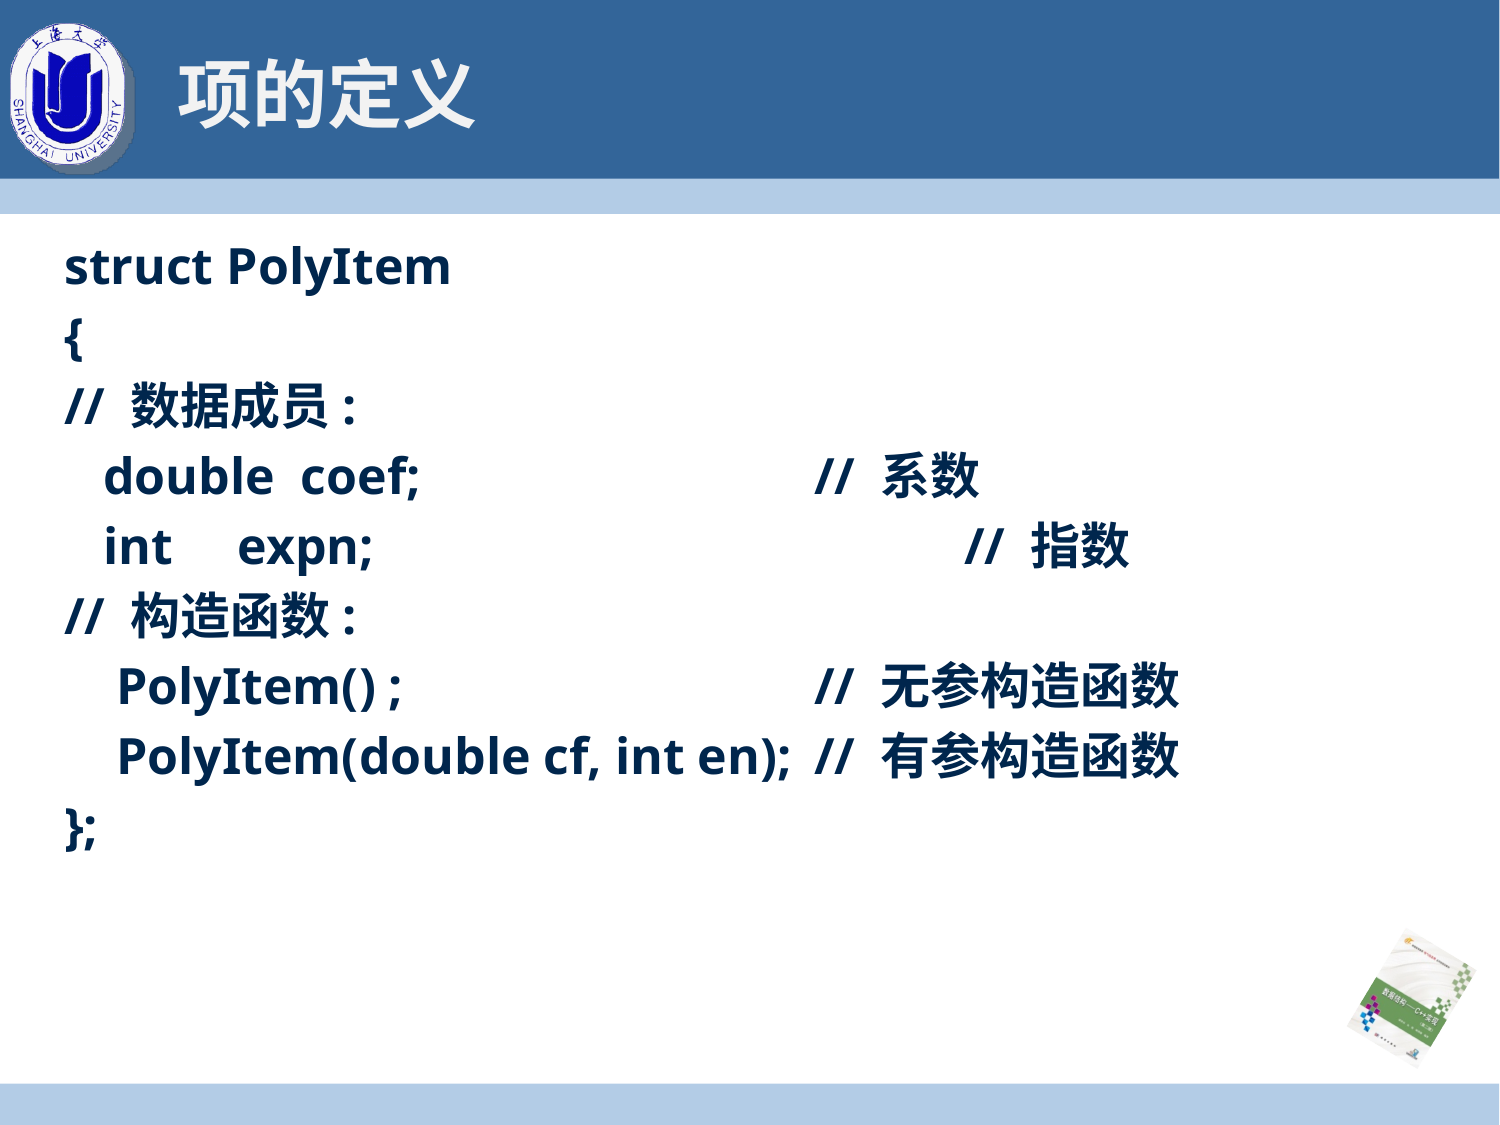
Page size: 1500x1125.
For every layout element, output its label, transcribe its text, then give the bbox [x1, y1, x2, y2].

list struct PolyItem { // 数据成员: double coef; // 系数 int expn; // 指数 // 构造函数: PolyItem() ; // 无参构造函数 PolyItem(double cf, int en); // 有参构造函数 }; [49, 227, 1283, 1060]
picture [1347, 928, 1476, 1068]
picture [4, 17, 128, 176]
title 项的定义 [162, 23, 1436, 161]
